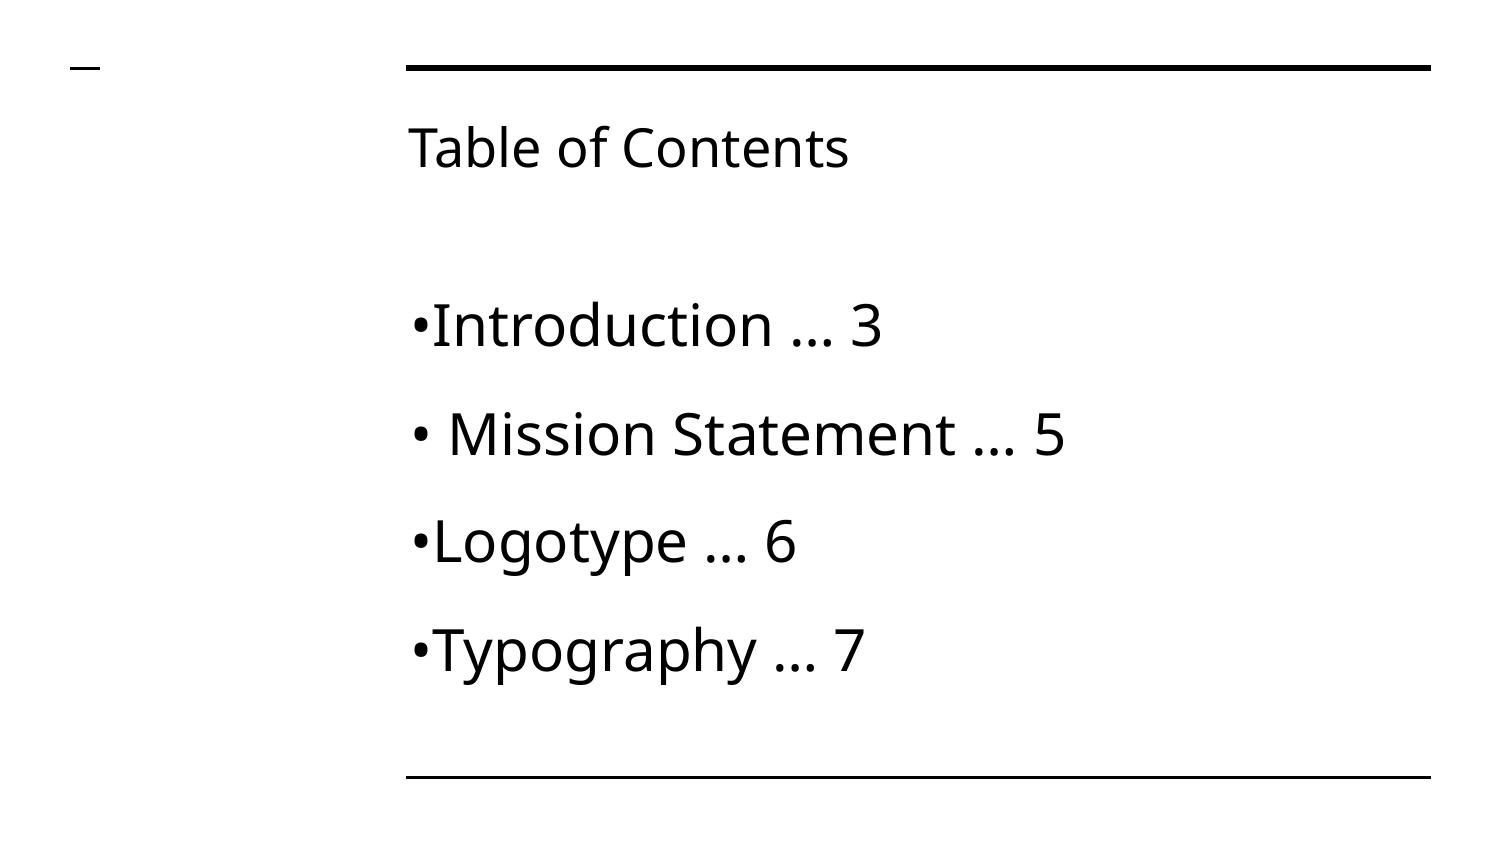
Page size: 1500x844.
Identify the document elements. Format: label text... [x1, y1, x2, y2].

title Table of Contents [393, 94, 1431, 199]
list •Introduction … 3 • Mission Statement … 5 •Logotype … 6 •Typography … 7 [395, 261, 1433, 755]
